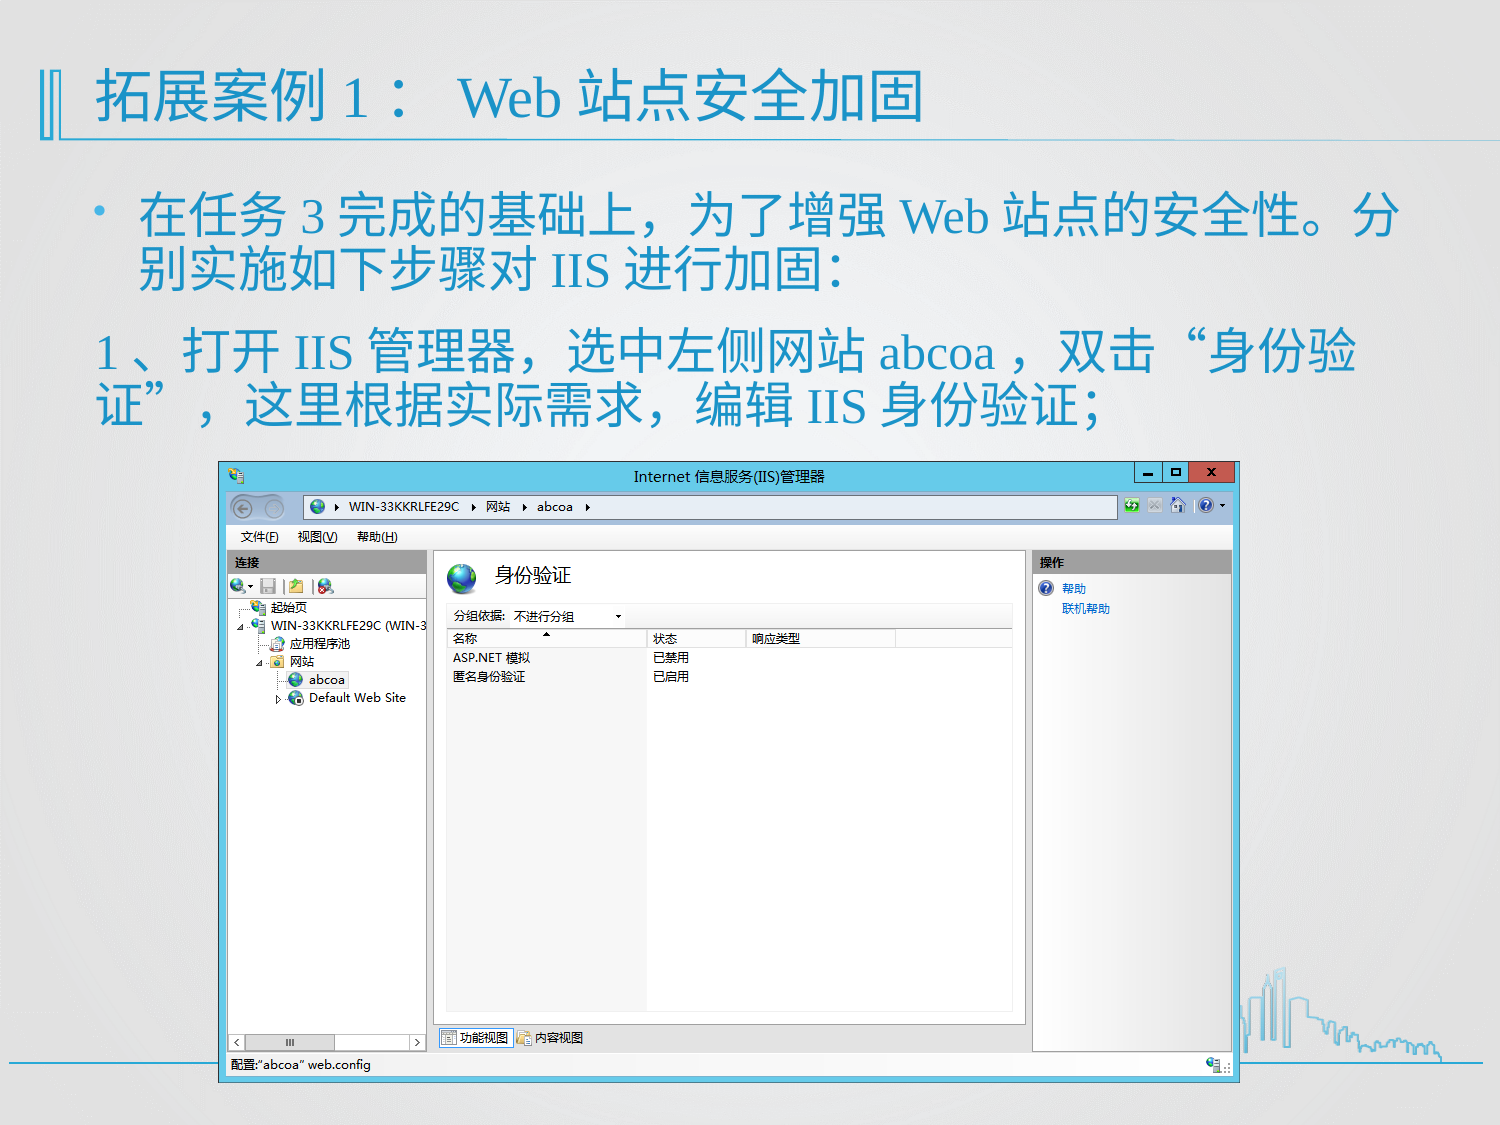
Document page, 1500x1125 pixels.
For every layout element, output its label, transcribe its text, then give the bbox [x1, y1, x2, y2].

title 拓展案例1：Web站点安全加固 [79, 41, 1407, 138]
list 在任务3完成的基础上，为了增强Web站点的安全性。分别实施如下步骤对IIS进行加固： 1、打开IIS管理器，选中左侧网站abcoa，双击“身份验证”，这里根据实际需求，编辑IIS身份验证； [79, 183, 1447, 1060]
picture [0, 0, 1500, 1125]
